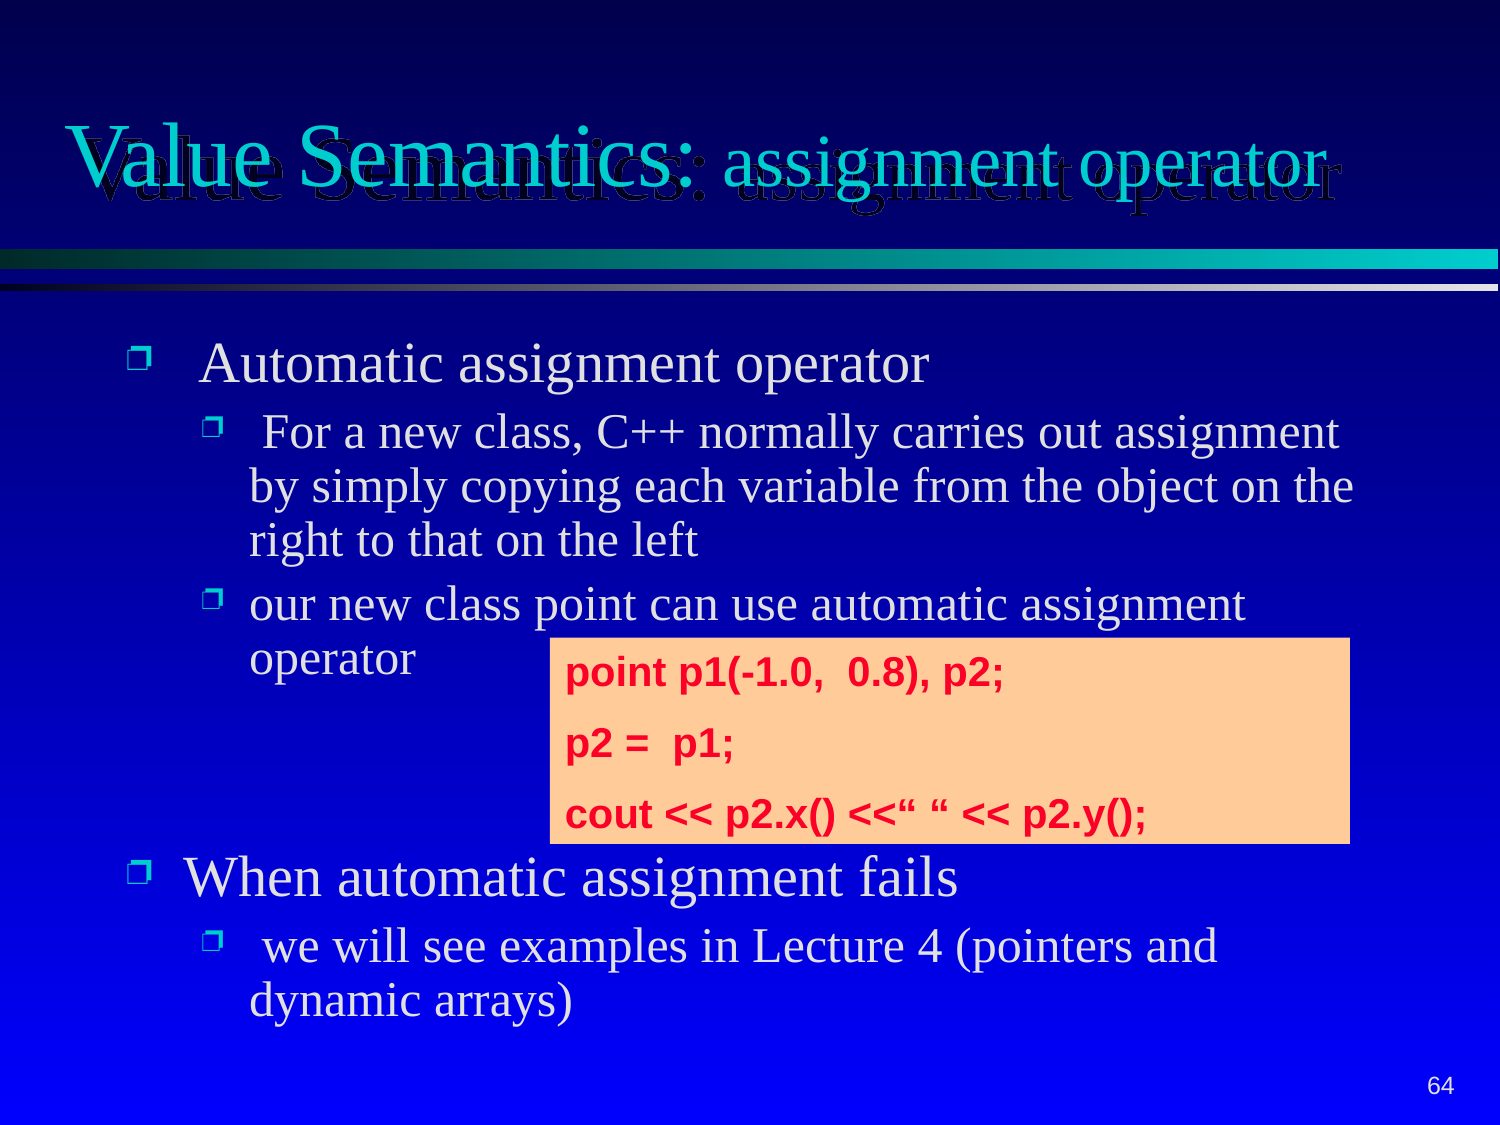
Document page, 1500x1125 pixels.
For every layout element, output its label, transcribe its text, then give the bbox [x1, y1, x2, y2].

title Value Semantics: assignment operator [49, 55, 1451, 245]
text_box point p1(-1.0, 0.8), p2; p2 = p1; cout << p2.x() <<“ “ << p2.y(); [549, 637, 1350, 844]
list Automatic assignment operator For a new class, C++ normally carries out assignment by simply copying each variable from the object on the right to that on the left our new class point can use automatic assignment operator When automatic assignment fails we will see examples in Lecture 4 (pointers and dynamic arrays) [111, 324, 1388, 1001]
